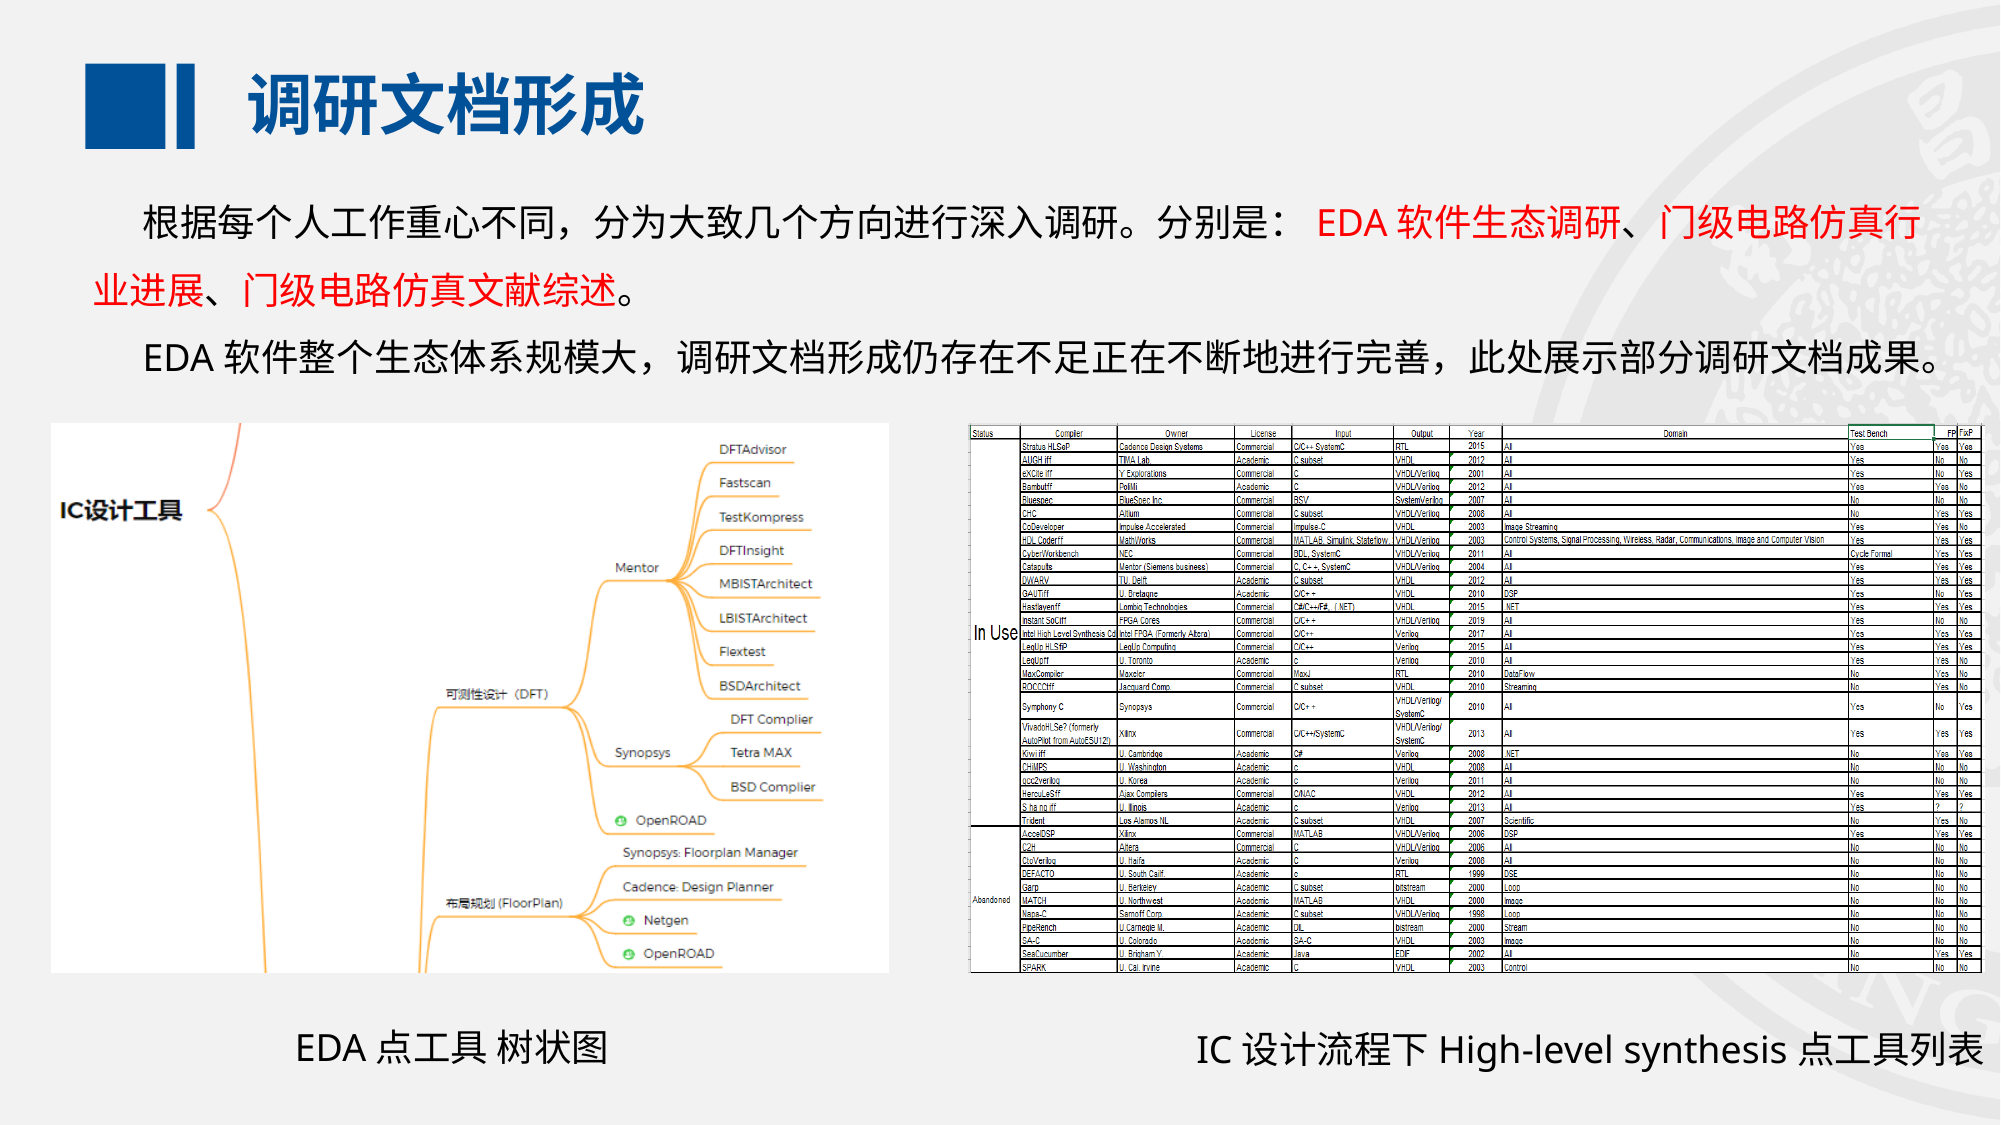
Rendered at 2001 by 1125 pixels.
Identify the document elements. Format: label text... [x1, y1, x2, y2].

text_box EDA点工具 树状图 [280, 994, 624, 1077]
text_box 调研文档形成 [231, 55, 662, 151]
text_box 根据每个人工作重心不同，分为大致几个方向进行深入调研。分别是：EDA软件生态调研、门级电路仿真行业进展、门级电路仿真文献综述。 EDA软件整个生态体系规模大，调研文档形成仍存在不足正在不断地进行完善，此处展示部分调研文档成果。 [77, 169, 1938, 387]
picture [967, 0, 2001, 1125]
text_box IC设计流程下High-level synthesis点工具列表 [1181, 996, 2000, 1079]
picture [51, 423, 889, 973]
